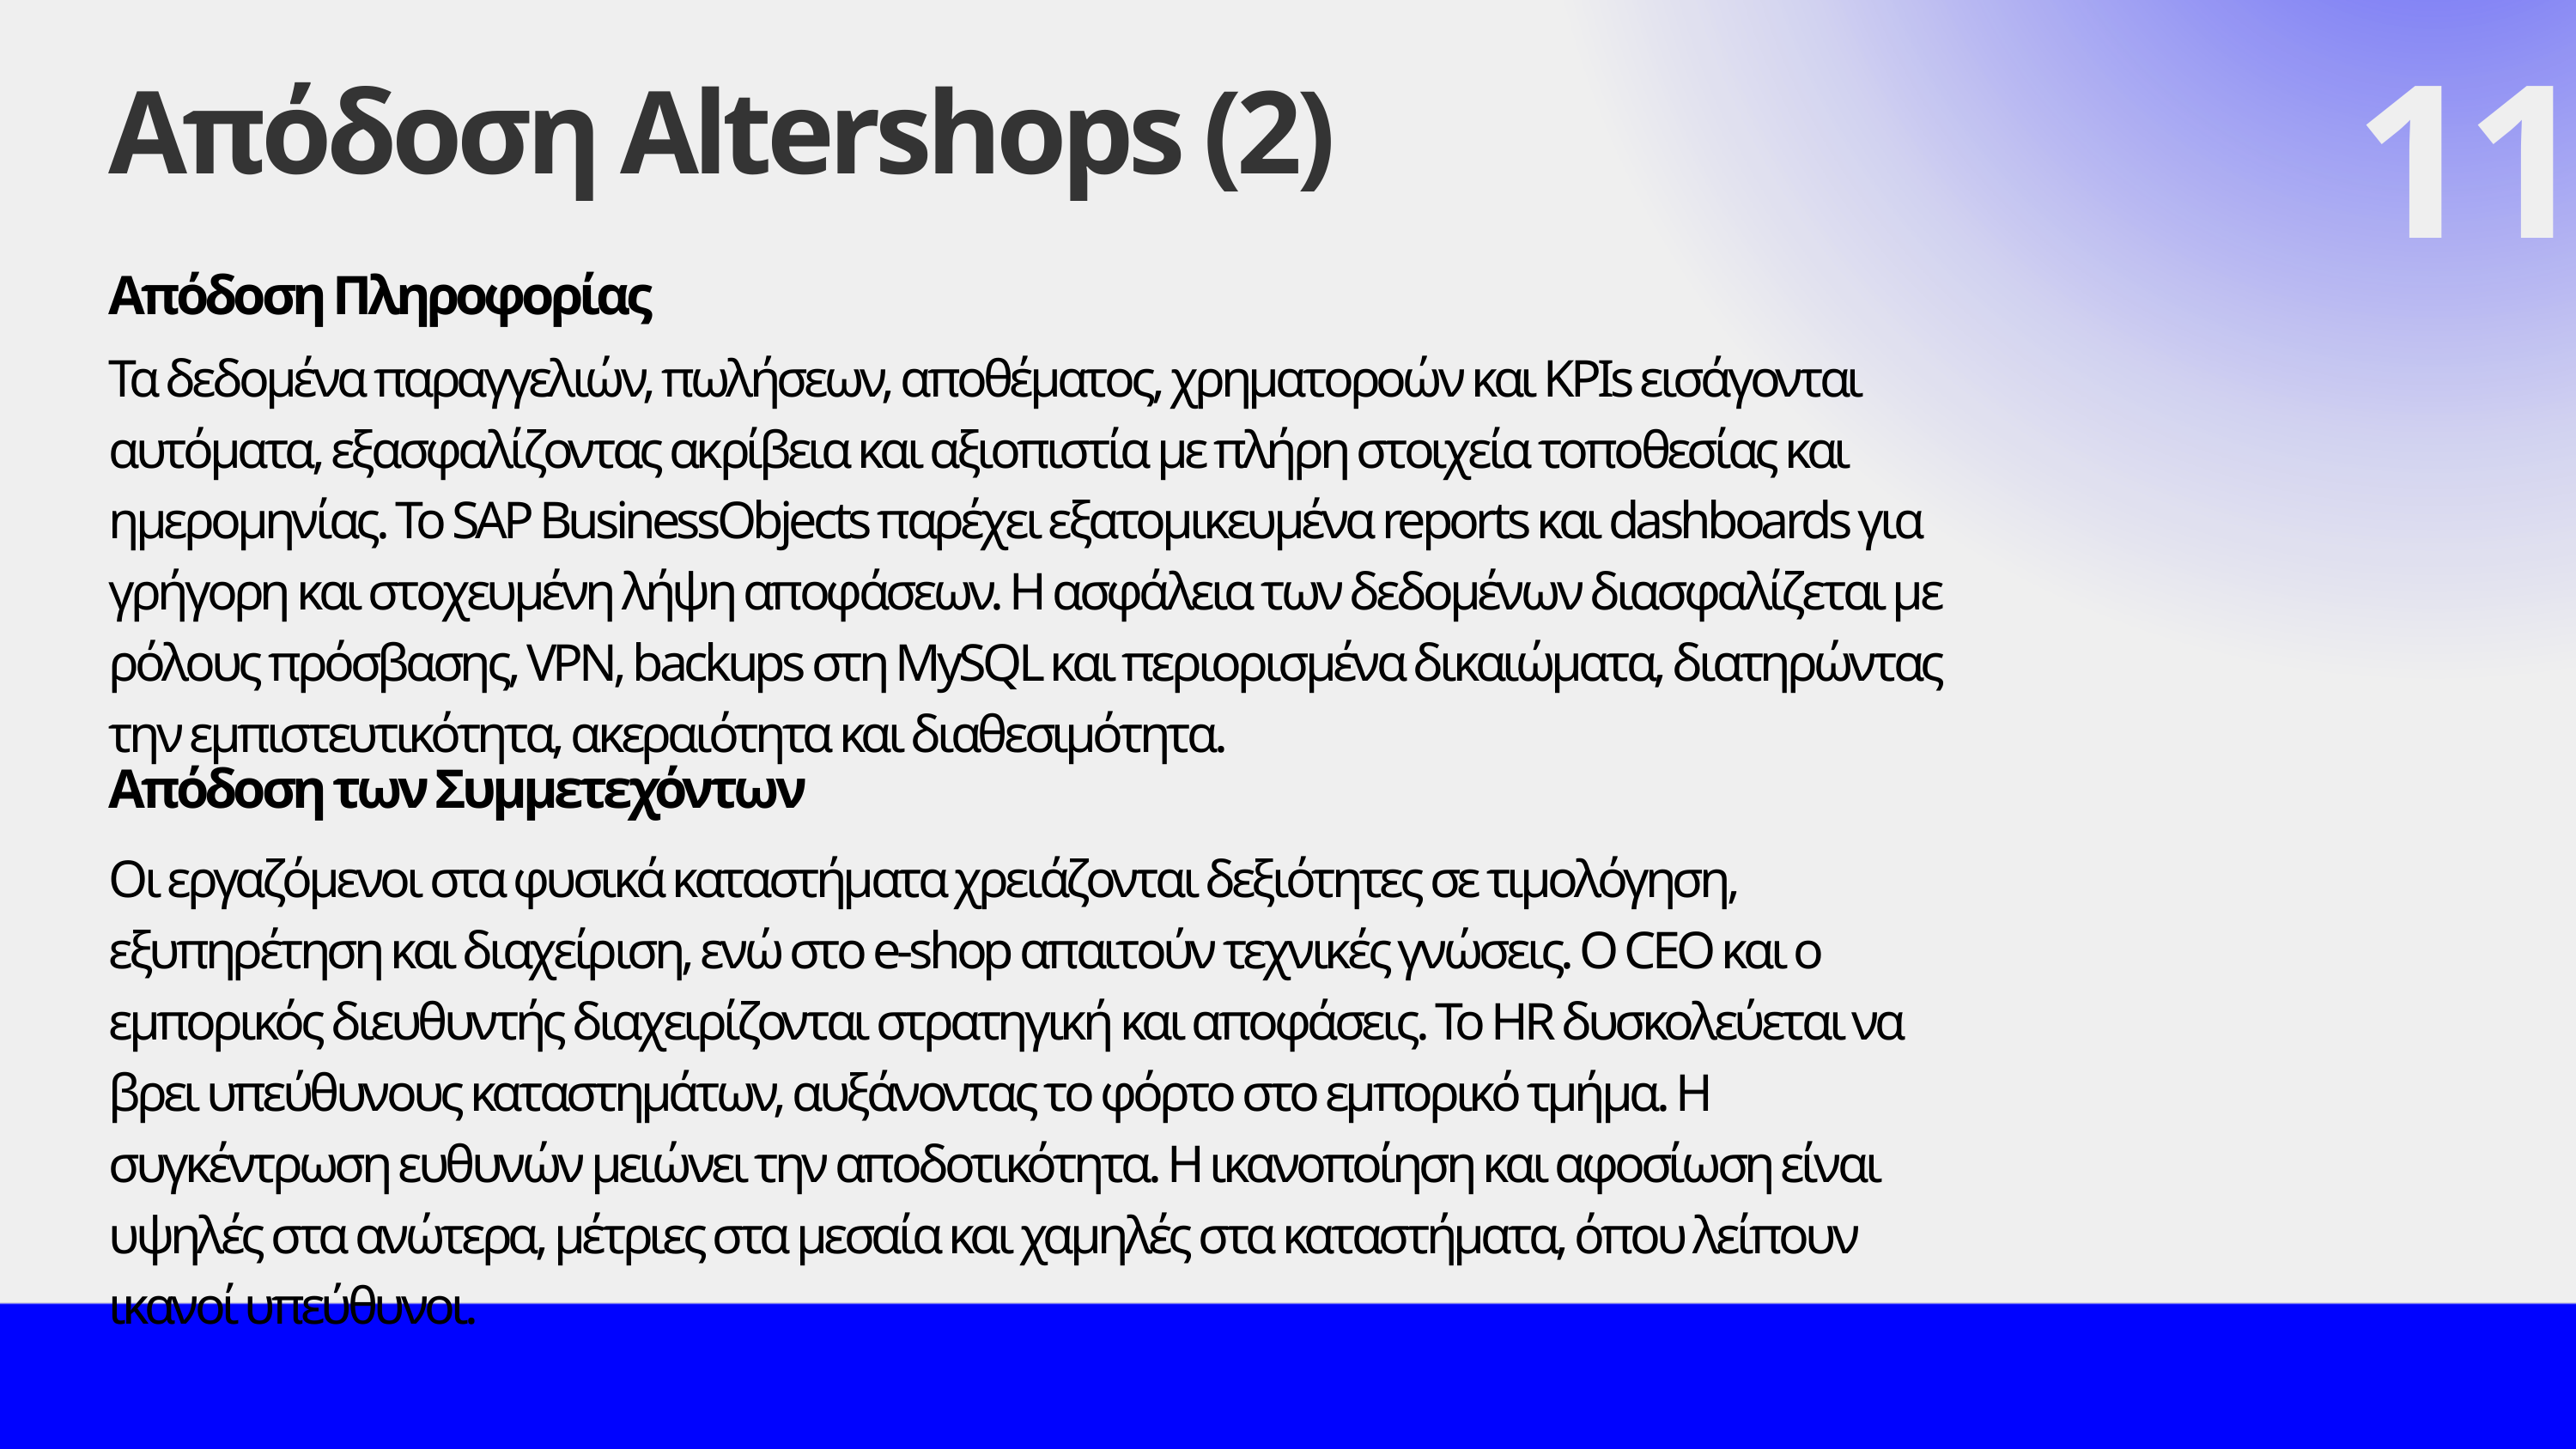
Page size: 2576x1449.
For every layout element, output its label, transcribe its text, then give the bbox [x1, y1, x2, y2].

text_box Απόδοση Πληροφορίας [108, 251, 2032, 325]
text_box [1534, 0, 2576, 680]
text_box 11 [2354, 80, 2576, 281]
text_box Απόδοση των Συμμετεχόντων [108, 743, 2032, 819]
text_box Απόδοση Altershops (2) [108, 76, 2297, 197]
text_box Τα δεδομένα παραγγελιών, πωλήσεων, αποθέματος, χρηματοροών και KPIs εισάγονται αυτόματα, εξασφαλίζοντας ακρίβεια και αξιοπιστία με πλήρη στοιχεία τοποθεσίας και ημερομηνίας. Το SAP BusinessObjects παρέχει εξατομικευμένα reports και dashboards για γρήγορη και στοχευμένη λήψη αποφάσεων. Η ασφάλεια των δεδομένων διασφαλίζεται με ρόλους πρόσβασης, VPN, backups στη MySQL και περιορισμένα δικαιώματα, διατηρώντας την εμπιστευτικότητα, ακεραιότητα και διαθεσιμότητα. [108, 336, 1945, 743]
text_box Οι εργαζόμενοι στα φυσικά καταστήματα χρειάζονται δεξιότητες σε τιμολόγηση, εξυπηρέτηση και διαχείριση, ενώ στο e-shop απαιτούν τεχνικές γνώσεις. Ο CEO και ο εμπορικός διευθυντής διαχειρίζονται στρατηγική και αποφάσεις. Το HR δυσκολεύεται να βρει υπεύθυνους καταστημάτων, αυξάνοντας το φόρτο στο εμπορικό τμήμα. Η συγκέντρωση ευθυνών μειώνει την αποδοτικότητα. Η ικανοποίηση και αφοσίωση είναι υψηλές στα ανώτερα, μέτριες στα μεσαία και χαμηλές στα καταστήματα, όπου λείπουν ικανοί υπεύθυνοι. [108, 836, 1986, 1335]
text_box [0, 1273, 2576, 1449]
